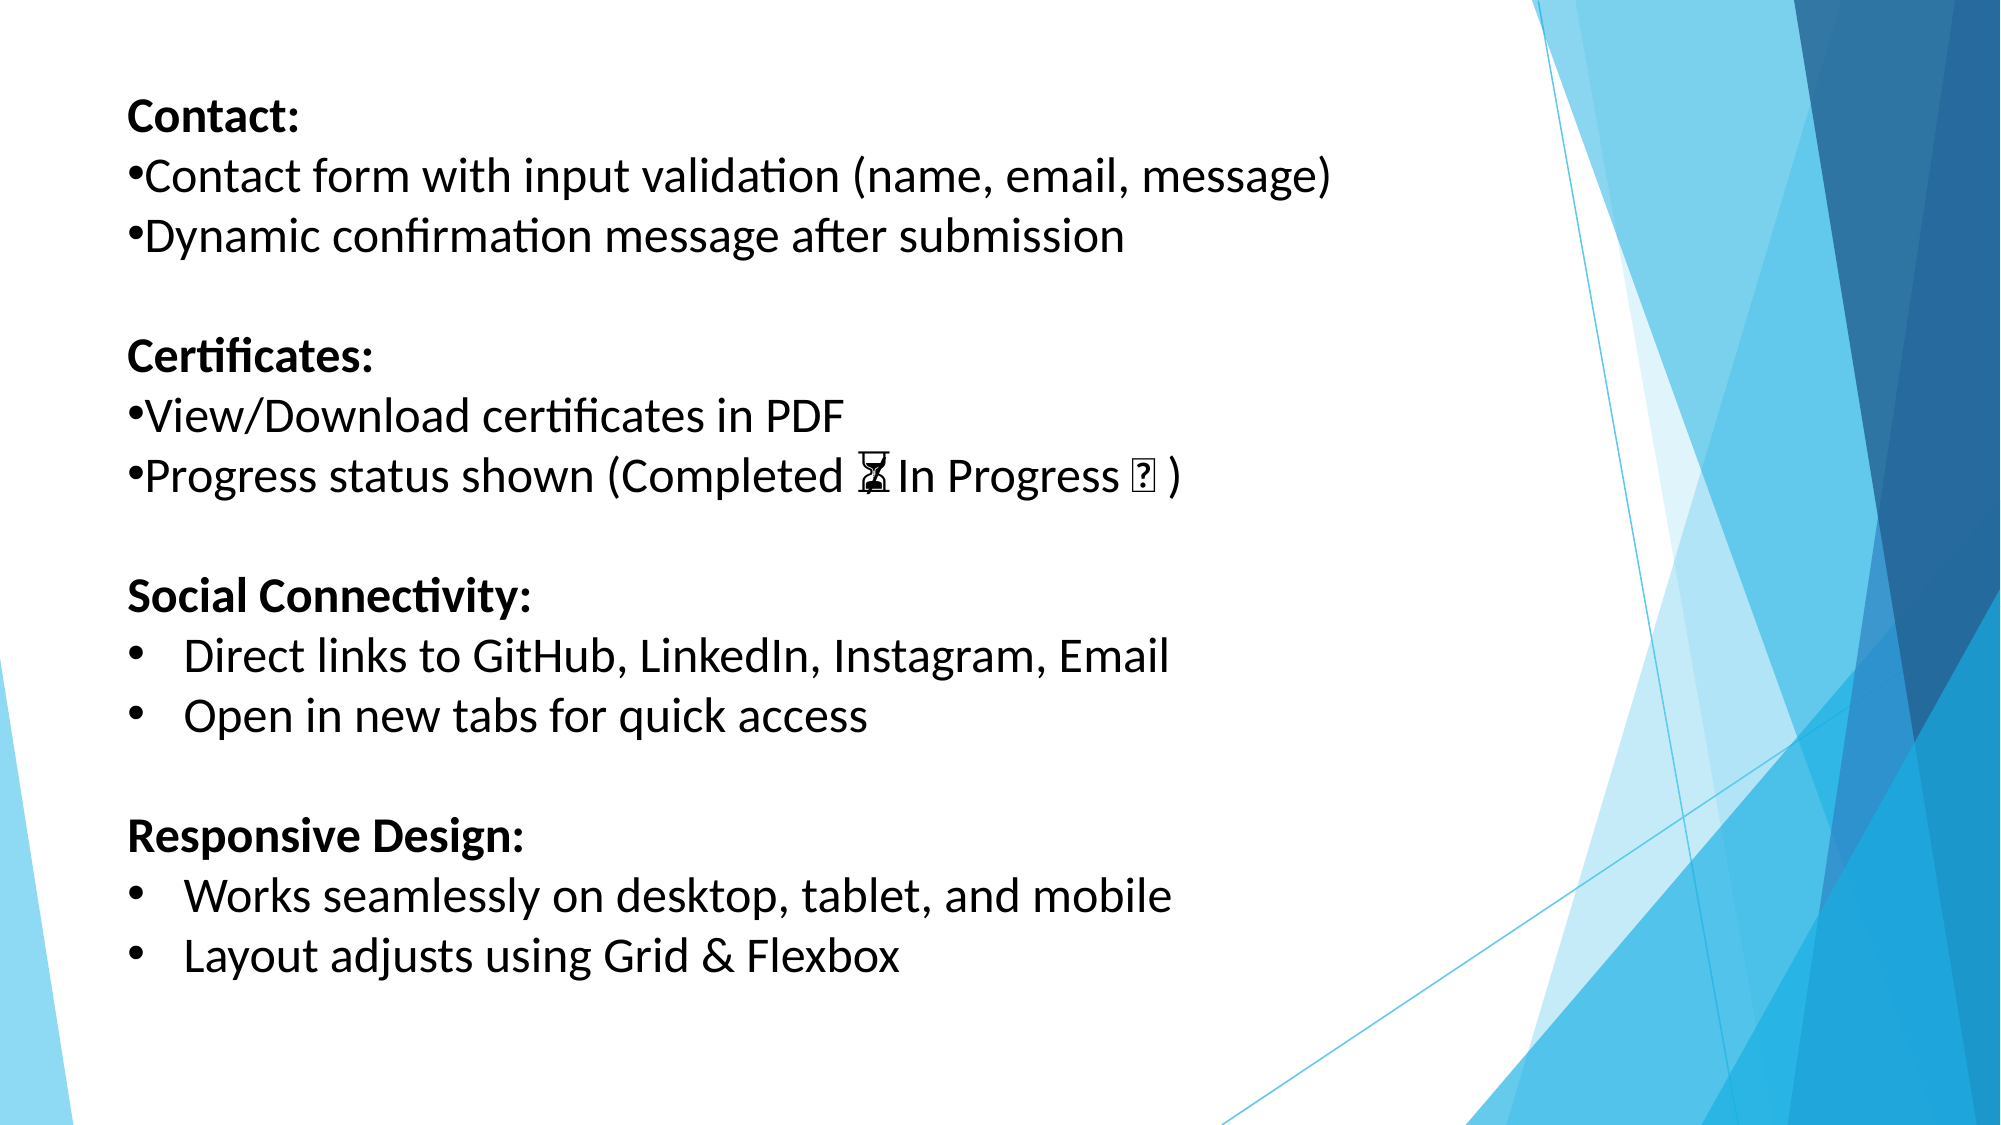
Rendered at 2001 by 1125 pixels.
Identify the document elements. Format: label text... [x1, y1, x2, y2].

text_box Contact: Contact form with input validation (name, email, message) Dynamic confirmation message after submission Certificates: View/Download certificates in PDF Progress status shown (Completed ✅ / In Progress ⏳) Social Connectivity: Direct links to GitHub, LinkedIn, Instagram, Email Open in new tabs for quick access Responsive Design: Works seamlessly on desktop, tablet, and mobile Layout adjusts using Grid & Flexbox [112, 74, 1350, 990]
